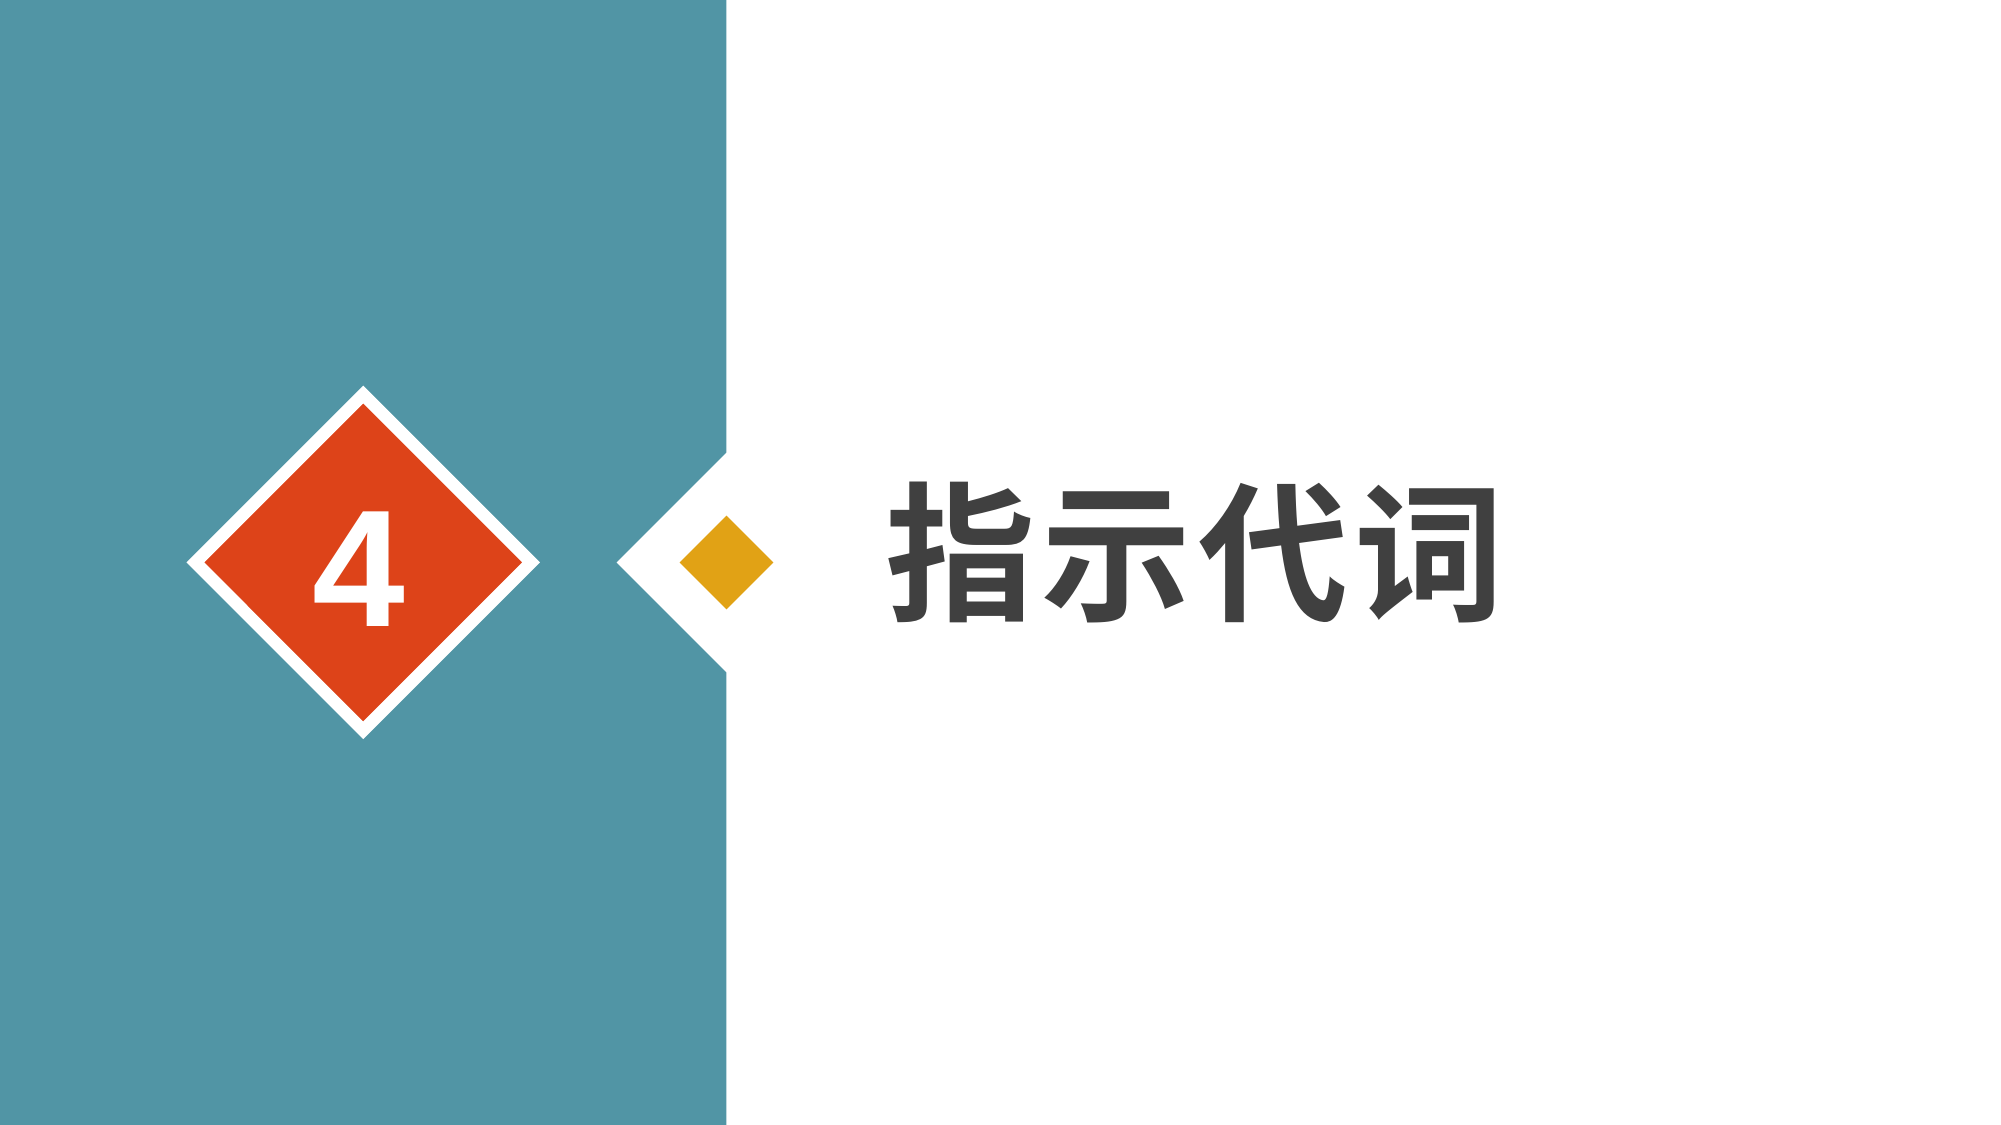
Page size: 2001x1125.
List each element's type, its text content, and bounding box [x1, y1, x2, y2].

title 指示代词 [871, 356, 1858, 743]
text_box [301, 393, 533, 732]
text_box [193, 459, 297, 666]
text_box 4 [297, 452, 406, 670]
